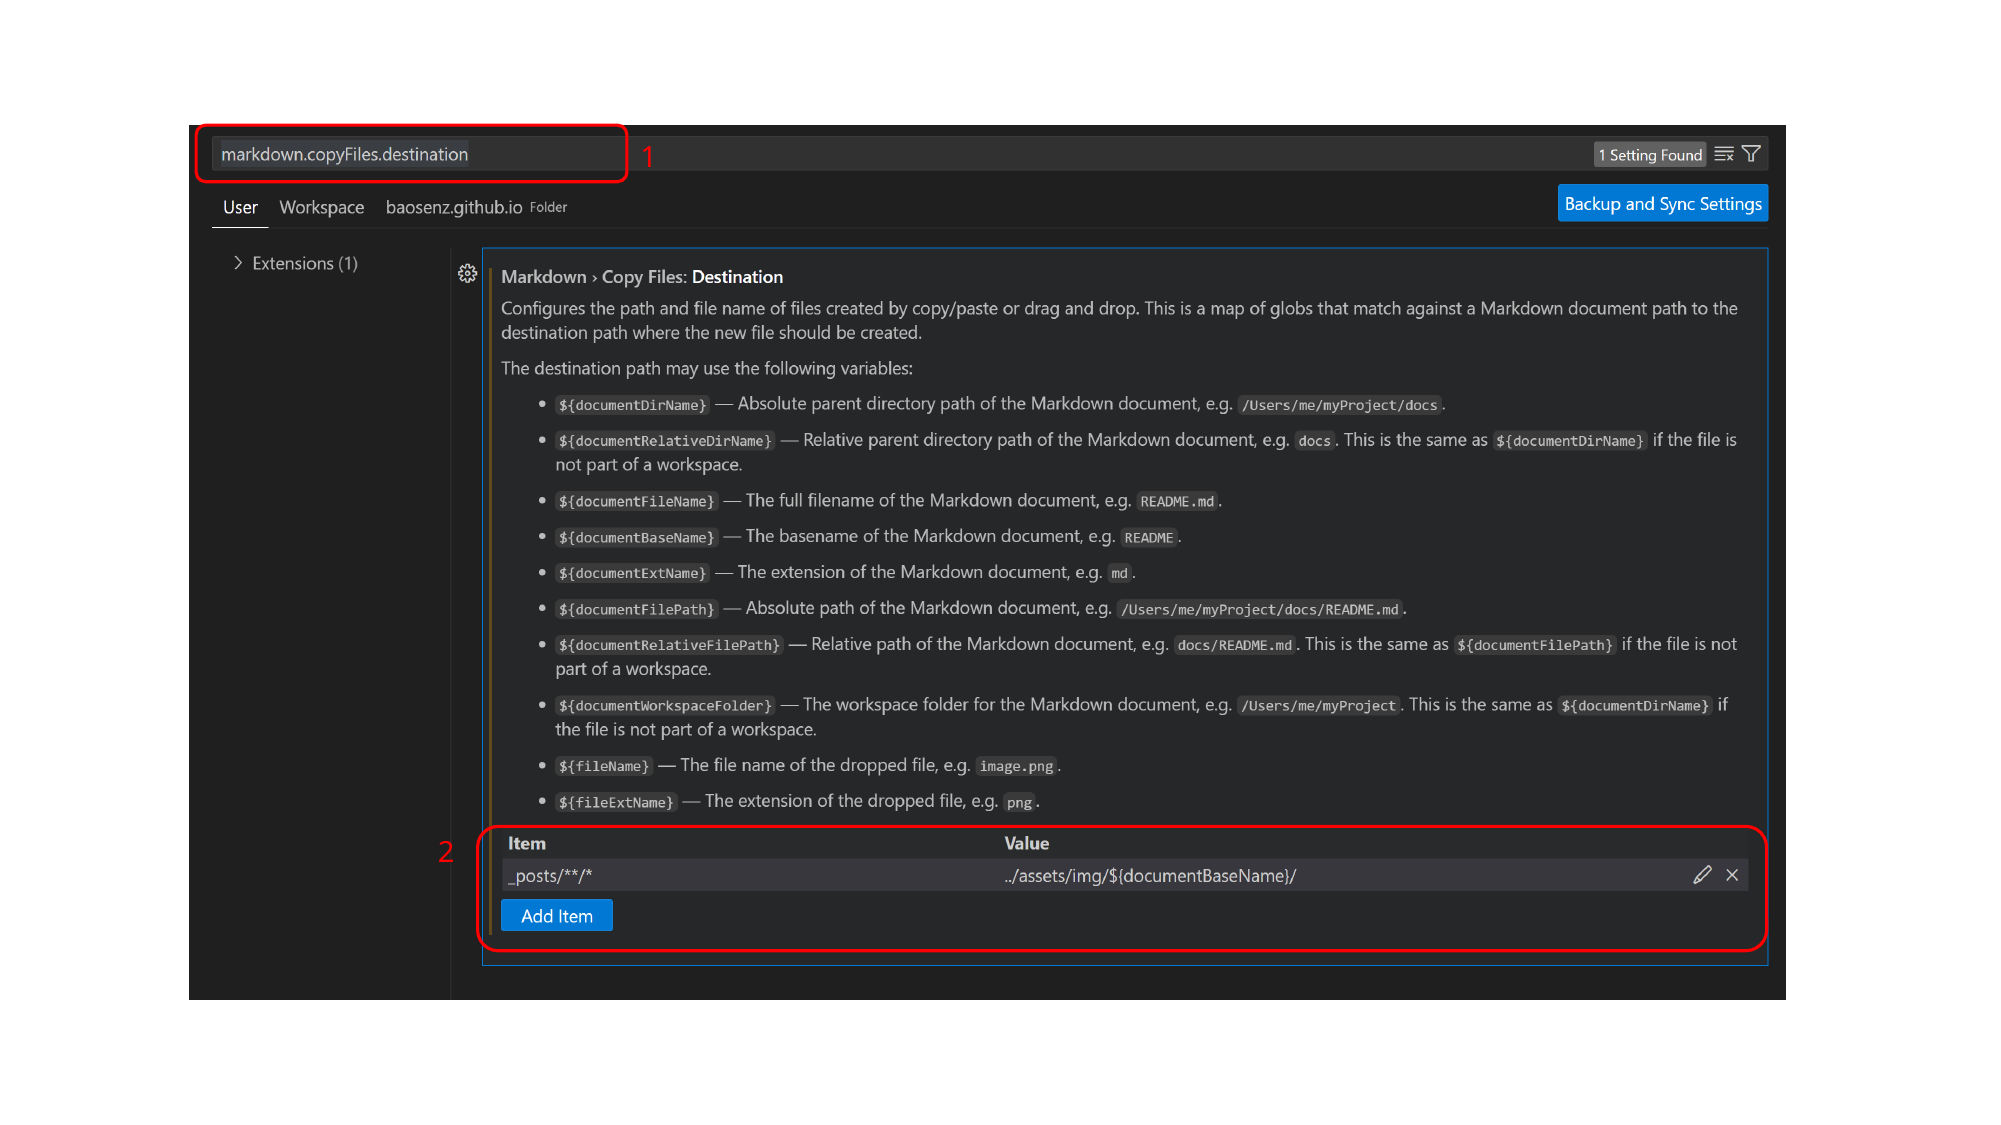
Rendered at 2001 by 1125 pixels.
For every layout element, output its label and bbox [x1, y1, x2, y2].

picture [188, 124, 1787, 1001]
